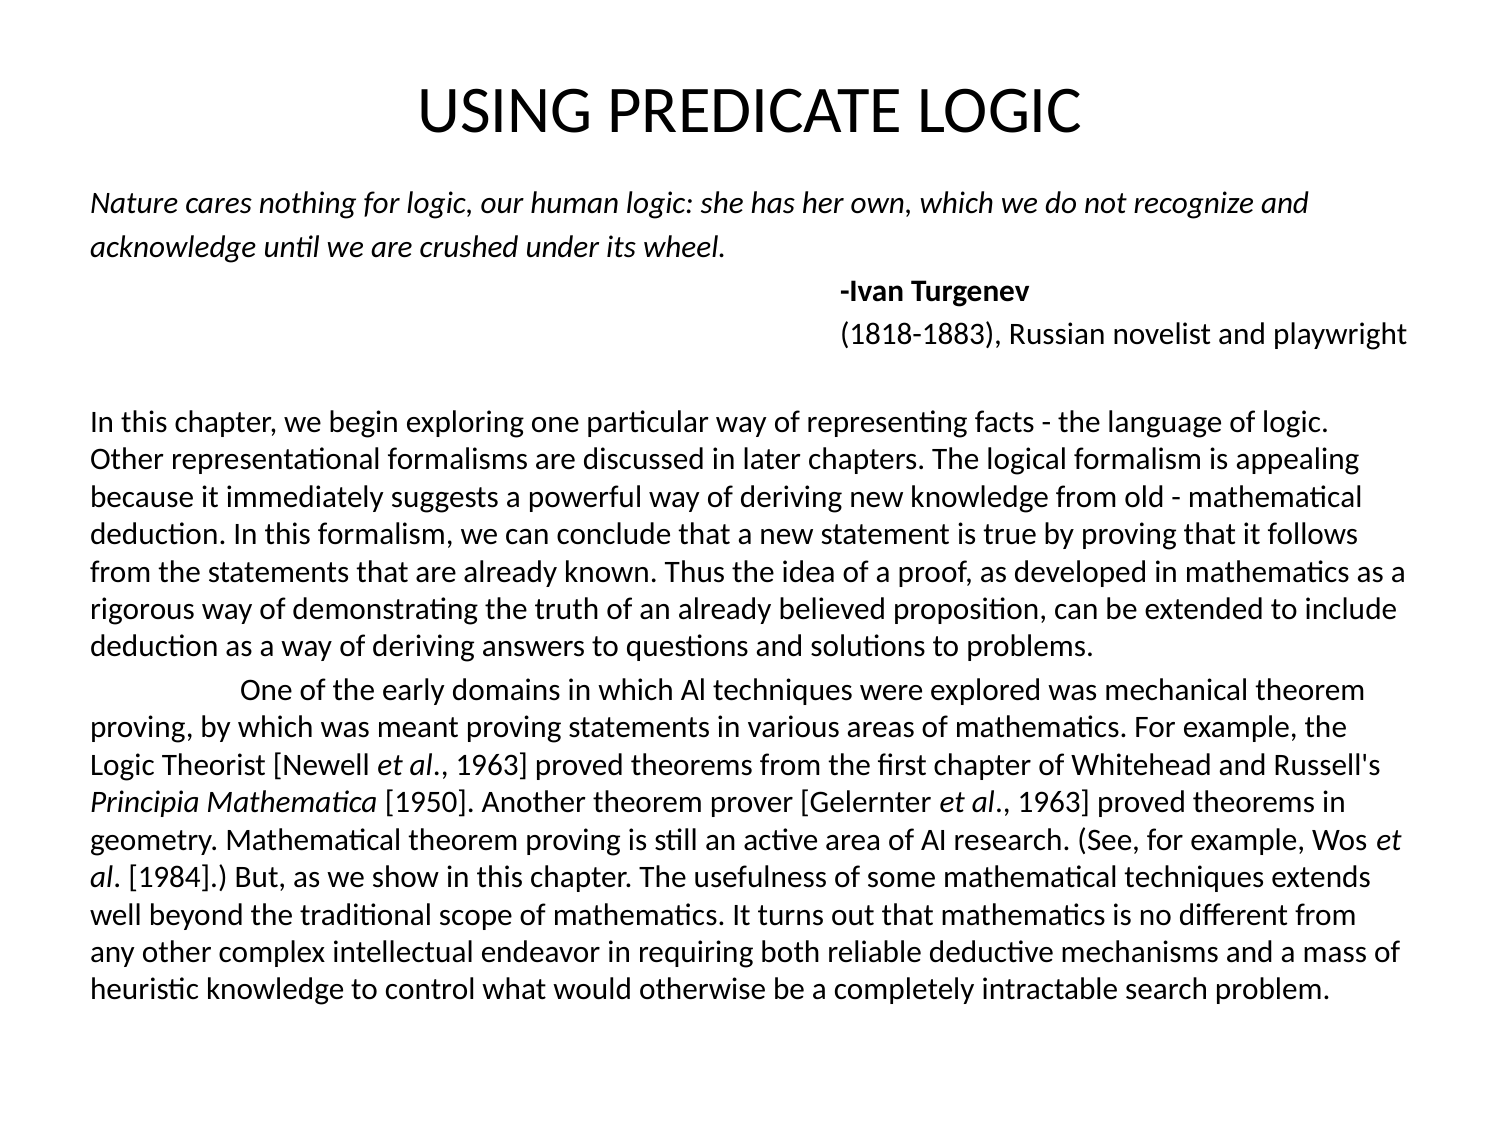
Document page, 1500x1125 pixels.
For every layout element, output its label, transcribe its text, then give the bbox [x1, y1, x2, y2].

title USING PREDICATE LOGIC [112, 50, 1388, 163]
subtitle Nature cares nothing for logic, our human logic: she has her own, which we do not recognize and acknowledge until we are crushed under its wheel. -Ivan Turgenev (1818-1883), Russian novelist and playwright In this chapter, we begin exploring one particular way of representing facts - the language of logic. Other representational formalisms are discussed in later chapters. The logical formalism is appealing because it immediately suggests a powerful way of deriving new knowledge from old - mathematical deduction. In this formalism, we can conclude that a new statement is true by proving that it follows from the statements that are already known. Thus the idea of a proof, as developed in mathematics as a rigorous way of demonstrating the truth of an already believed proposition, can be extended to include deduction as a way of deriving answers to questions and solutions to problems. One of the early domains in which Al techniques were explored was mechanical theorem proving, by which was meant proving statements in various areas of mathematics. For example, the Logic Theorist [Newell et al., 1963] proved theorems from the first chapter of Whitehead and Russell's Principia Mathematica [1950]. Another theorem prover [Gelernter et al., 1963] proved theorems in geometry. Mathematical theorem proving is still an active area of AI research. (See, for example, Wos et al. [1984].) But, as we show in this chapter. The usefulness of some mathematical techniques extends well beyond the traditional scope of mathematics. It turns out that mathematics is no different from any other complex intellectual endeavor in requiring both reliable deductive mechanisms and a mass of heuristic knowledge to control what would otherwise be a completely intractable search problem. [75, 174, 1425, 1063]
